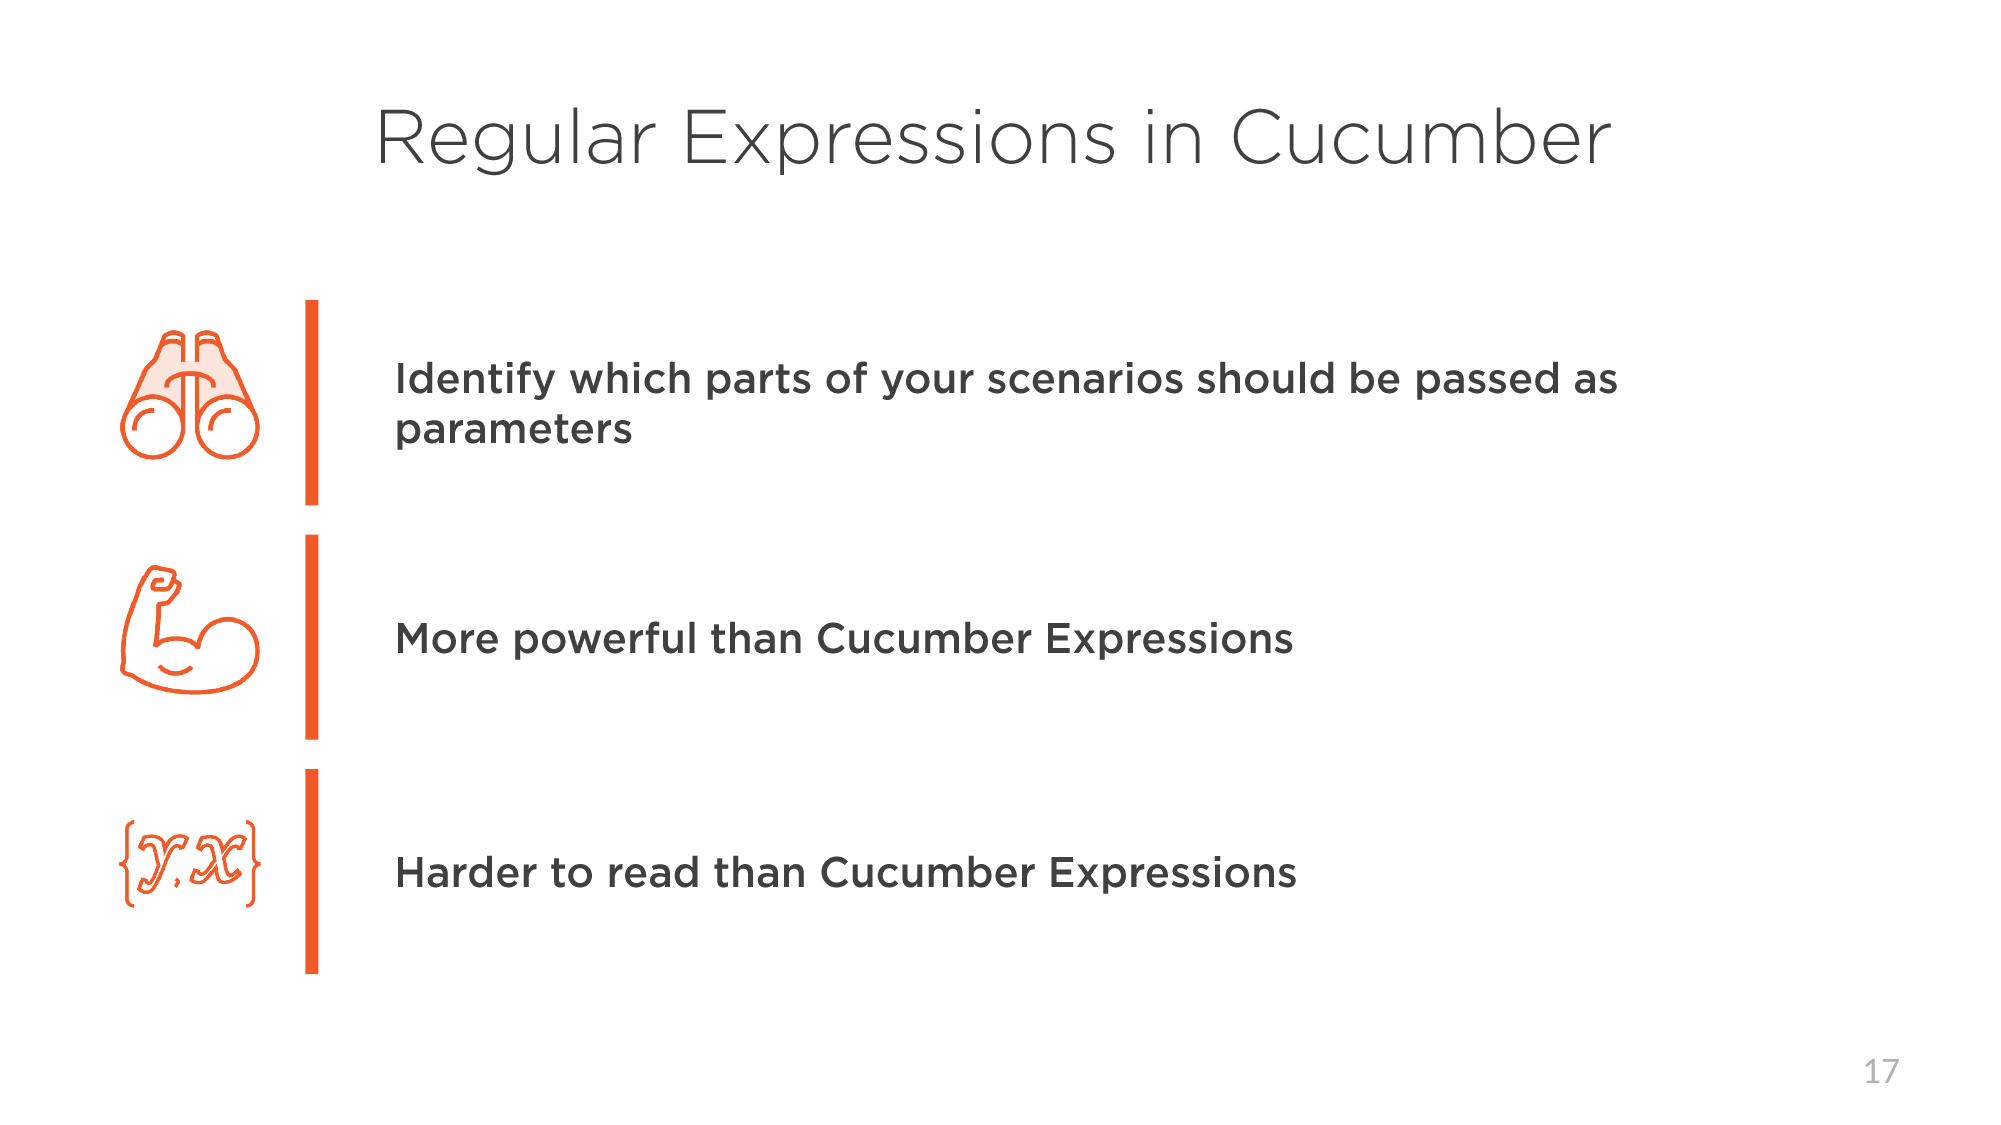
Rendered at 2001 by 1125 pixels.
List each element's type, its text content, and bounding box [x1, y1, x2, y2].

slide_number 17 [1440, 1046, 1900, 1103]
picture [119, 820, 261, 908]
picture [394, 612, 1317, 663]
text_box [305, 299, 319, 506]
picture [394, 846, 1320, 897]
text_box [305, 534, 319, 740]
text_box [305, 769, 319, 975]
picture [372, 89, 1653, 181]
picture [120, 564, 260, 695]
picture [120, 330, 260, 461]
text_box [394, 352, 1652, 453]
